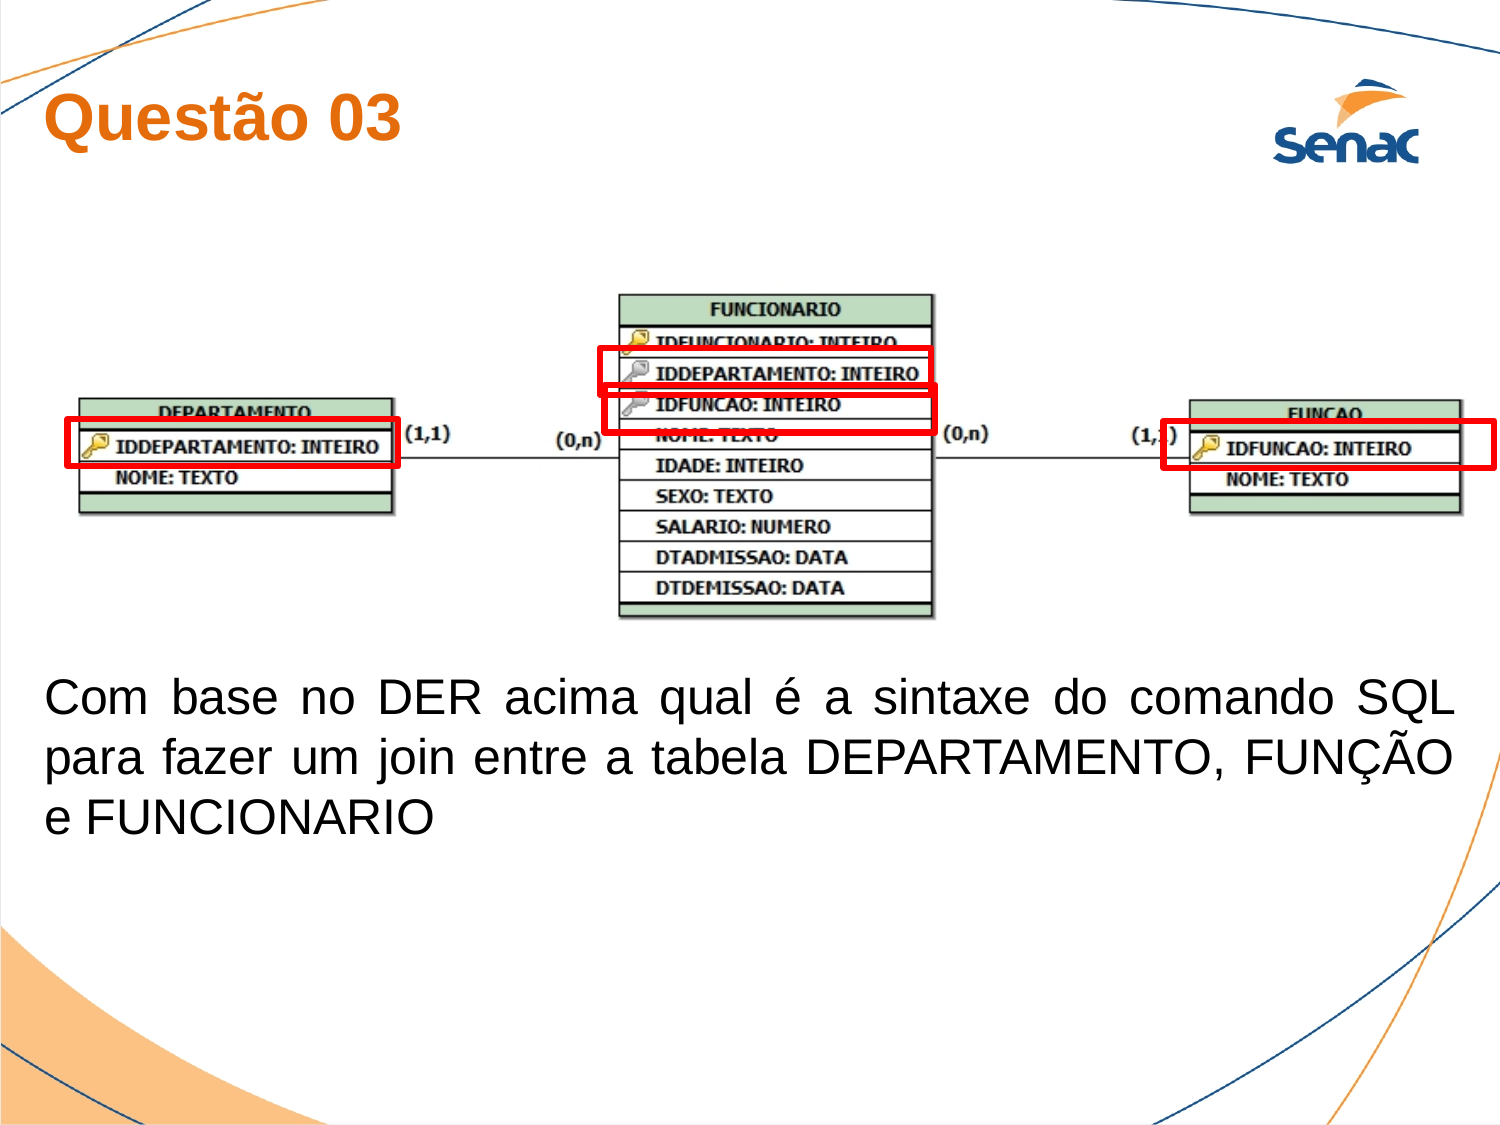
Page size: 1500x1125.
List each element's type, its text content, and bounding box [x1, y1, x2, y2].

picture [0, 0, 1500, 1125]
text_box Com base no DER acima qual é a sintaxe do comando SQL para fazer um join entre a tabela DEPARTAMENTO, FUNÇÃO e FUNCIONARIO [29, 656, 1471, 1047]
text_box Questão 03 [28, 30, 1443, 197]
text_box [1478, 419, 1496, 470]
